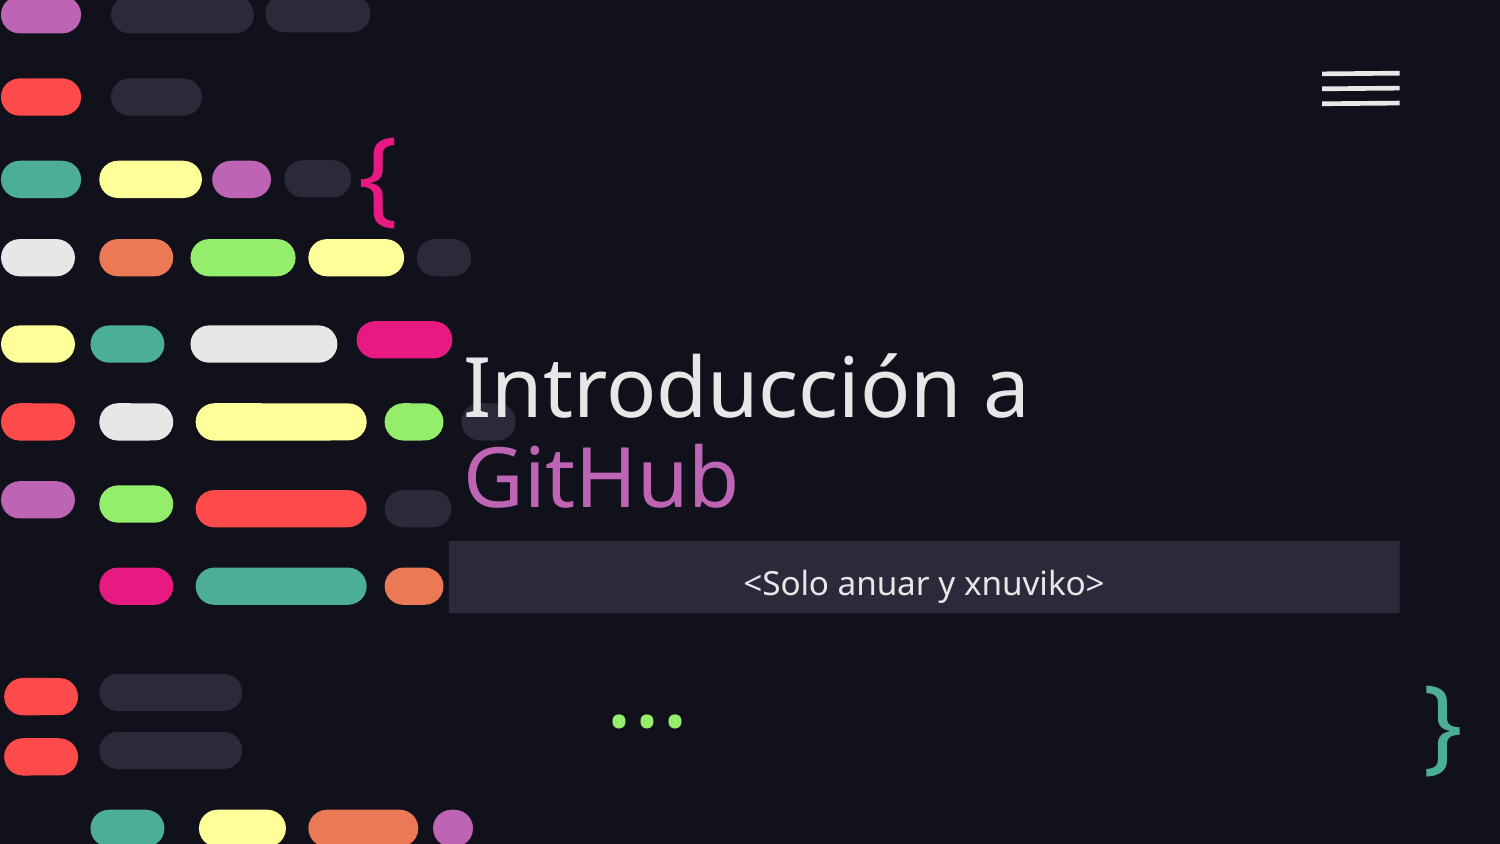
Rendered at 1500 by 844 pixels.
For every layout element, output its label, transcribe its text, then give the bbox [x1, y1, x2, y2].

title Introducción a GitHub [543, 206, 1400, 540]
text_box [0, 0, 539, 844]
text_box ... [543, 673, 705, 764]
text_box } [1408, 656, 1494, 781]
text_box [1321, 72, 1400, 104]
subtitle <Solo anuar y xnuviko> [543, 540, 1400, 614]
